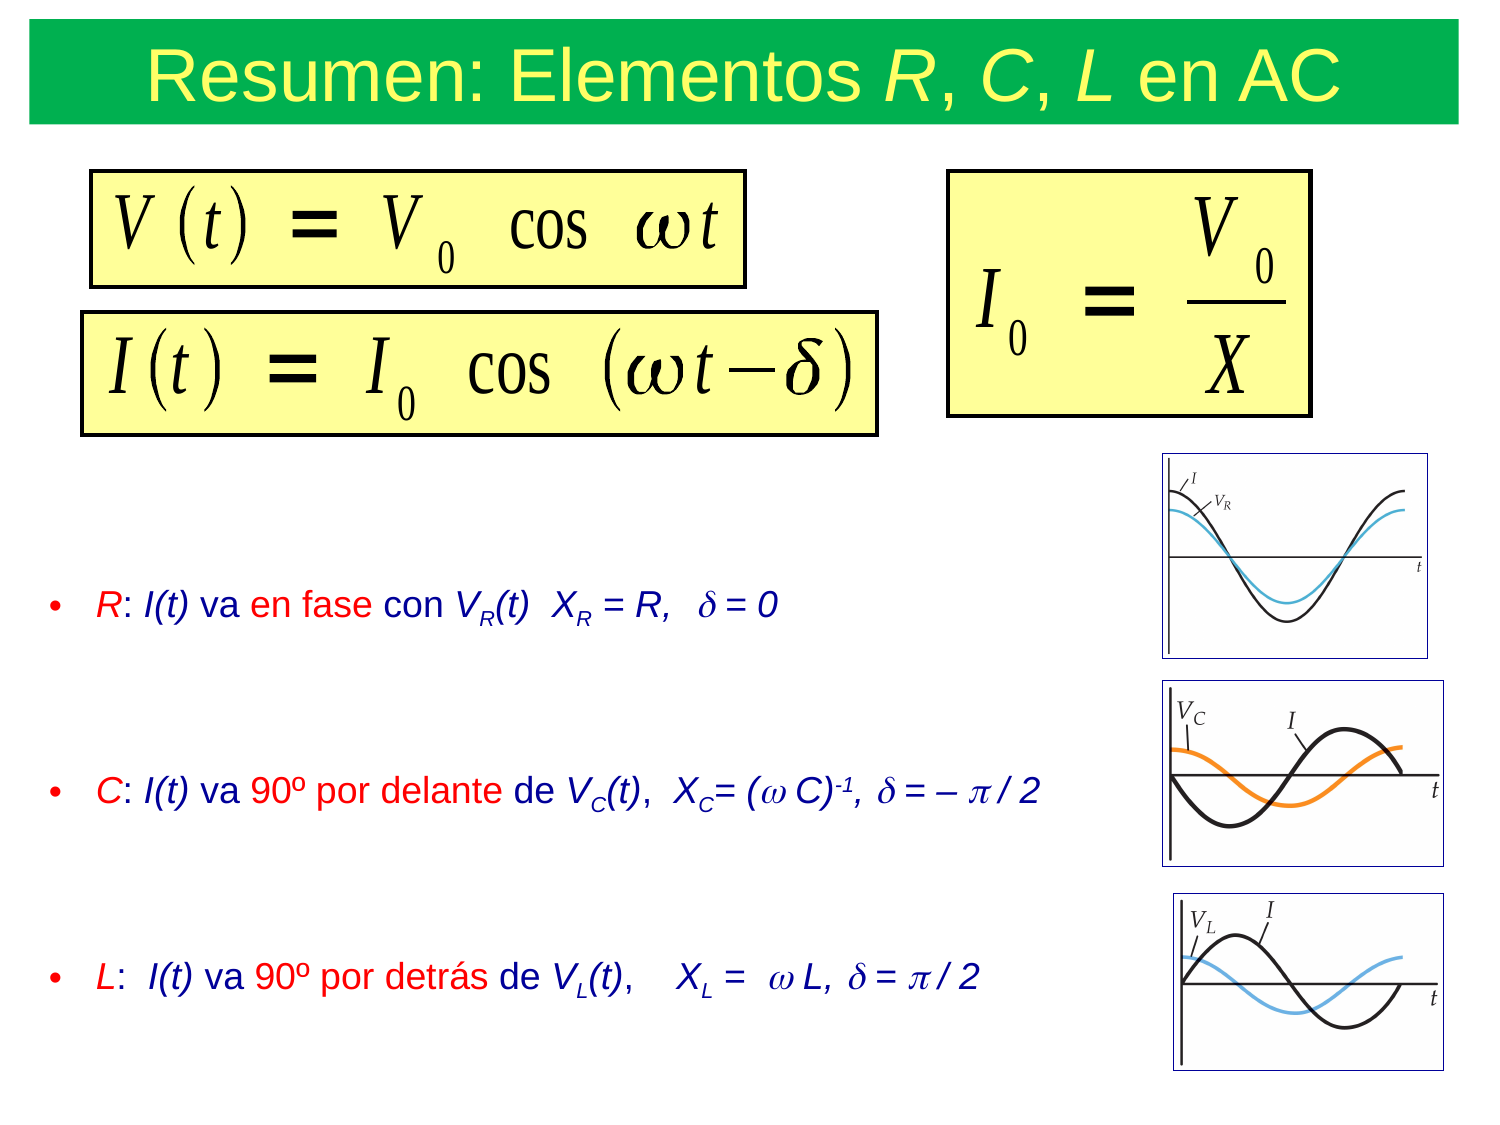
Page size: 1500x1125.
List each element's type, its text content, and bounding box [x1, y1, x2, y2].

picture [1161, 453, 1429, 660]
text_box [92, 172, 743, 286]
text_box R: I(t) va en fase con VR(t) XR = R,  = 0 C: I(t) va 90º por delante de VC(t), XC= ( C)-1,  = –  / 2 L: I(t) va 90º por detrás de VL(t), XL =  L,  =  / 2 [0, 527, 1454, 1011]
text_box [84, 314, 875, 433]
picture [1173, 892, 1444, 1071]
picture [1161, 680, 1444, 868]
text_box Resumen: Elementos R, C, L en AC [29, 19, 1459, 125]
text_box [950, 172, 1309, 415]
